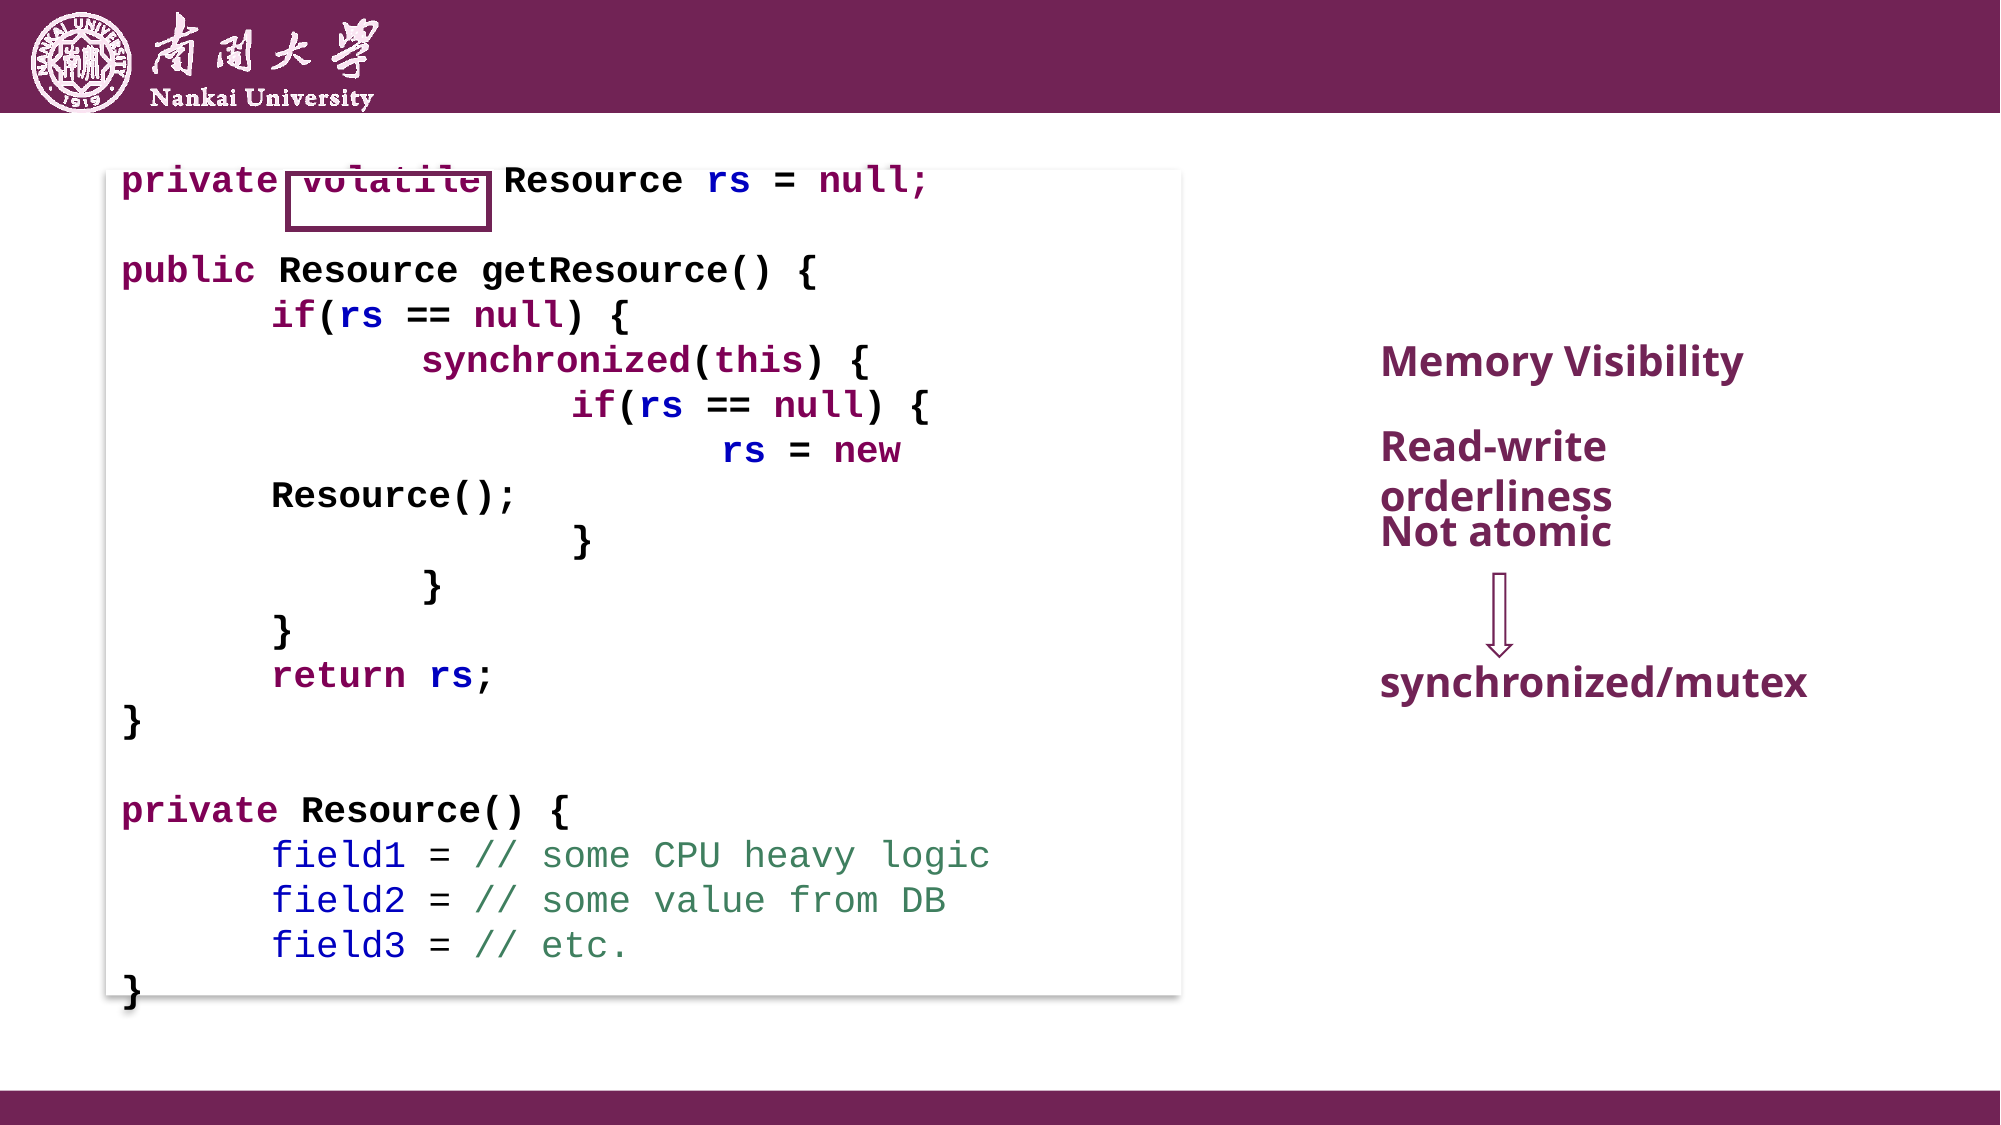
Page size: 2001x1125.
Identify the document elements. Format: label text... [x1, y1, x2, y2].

text_box [0, 1090, 2000, 1125]
text_box Not atomic [1364, 496, 1897, 562]
text_box private volatile Resource rs = null; public Resource getResource() { if(rs == null) { synchronized(this) { if(rs == null) { rs = new Resource(); } } } return rs; } private Resource() { field1 = // some CPU heavy logic field2 = // some value from DB field3 = // etc. } [105, 169, 1182, 996]
text_box synchronized/mutex [1364, 648, 1866, 714]
text_box Read-write orderliness [1364, 412, 1866, 496]
text_box [1485, 572, 1514, 648]
picture [0, 12, 409, 113]
text_box Memory Visibility [1364, 327, 1805, 392]
text_box [283, 169, 494, 234]
text_box [0, 0, 2000, 114]
